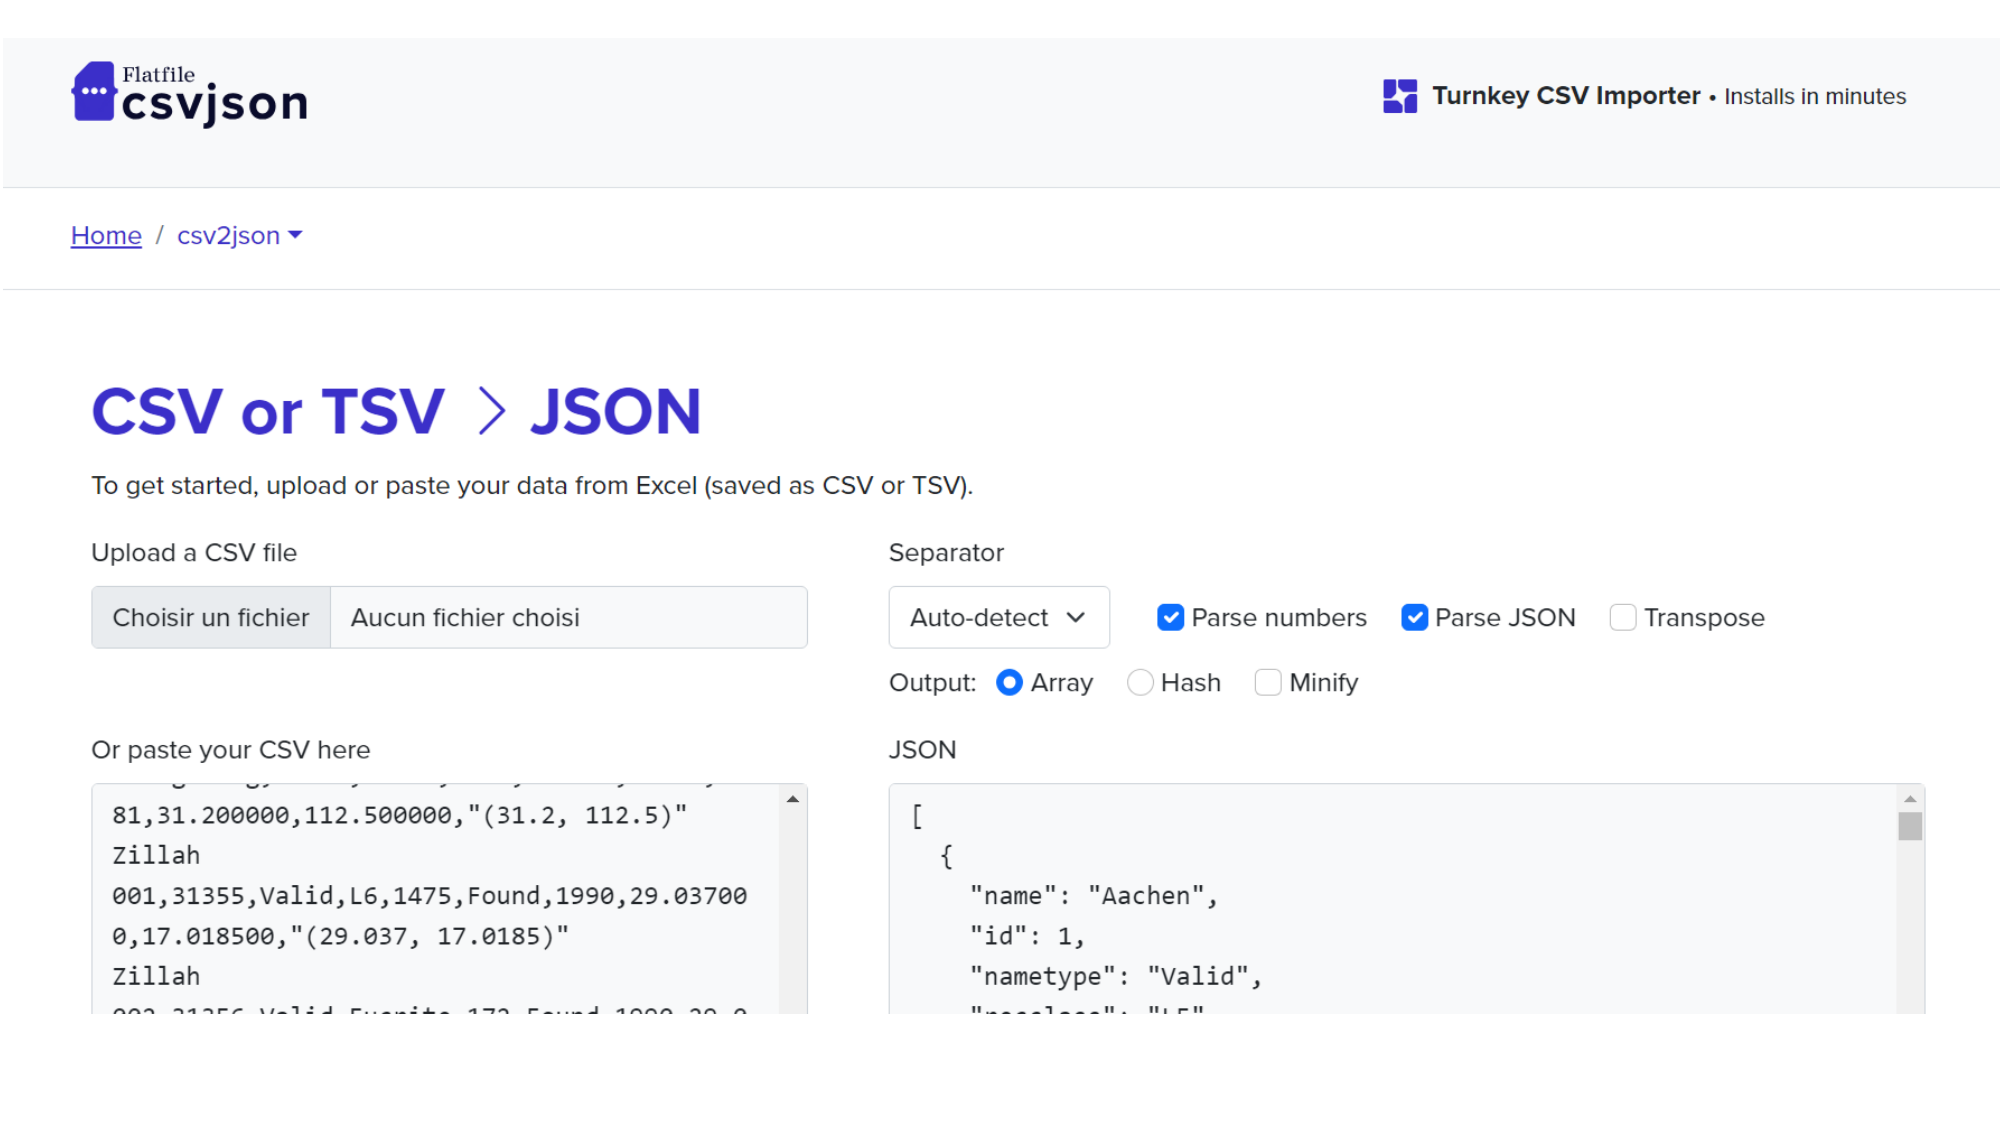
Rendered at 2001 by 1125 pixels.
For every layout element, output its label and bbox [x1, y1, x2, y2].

picture [3, 38, 2000, 1014]
